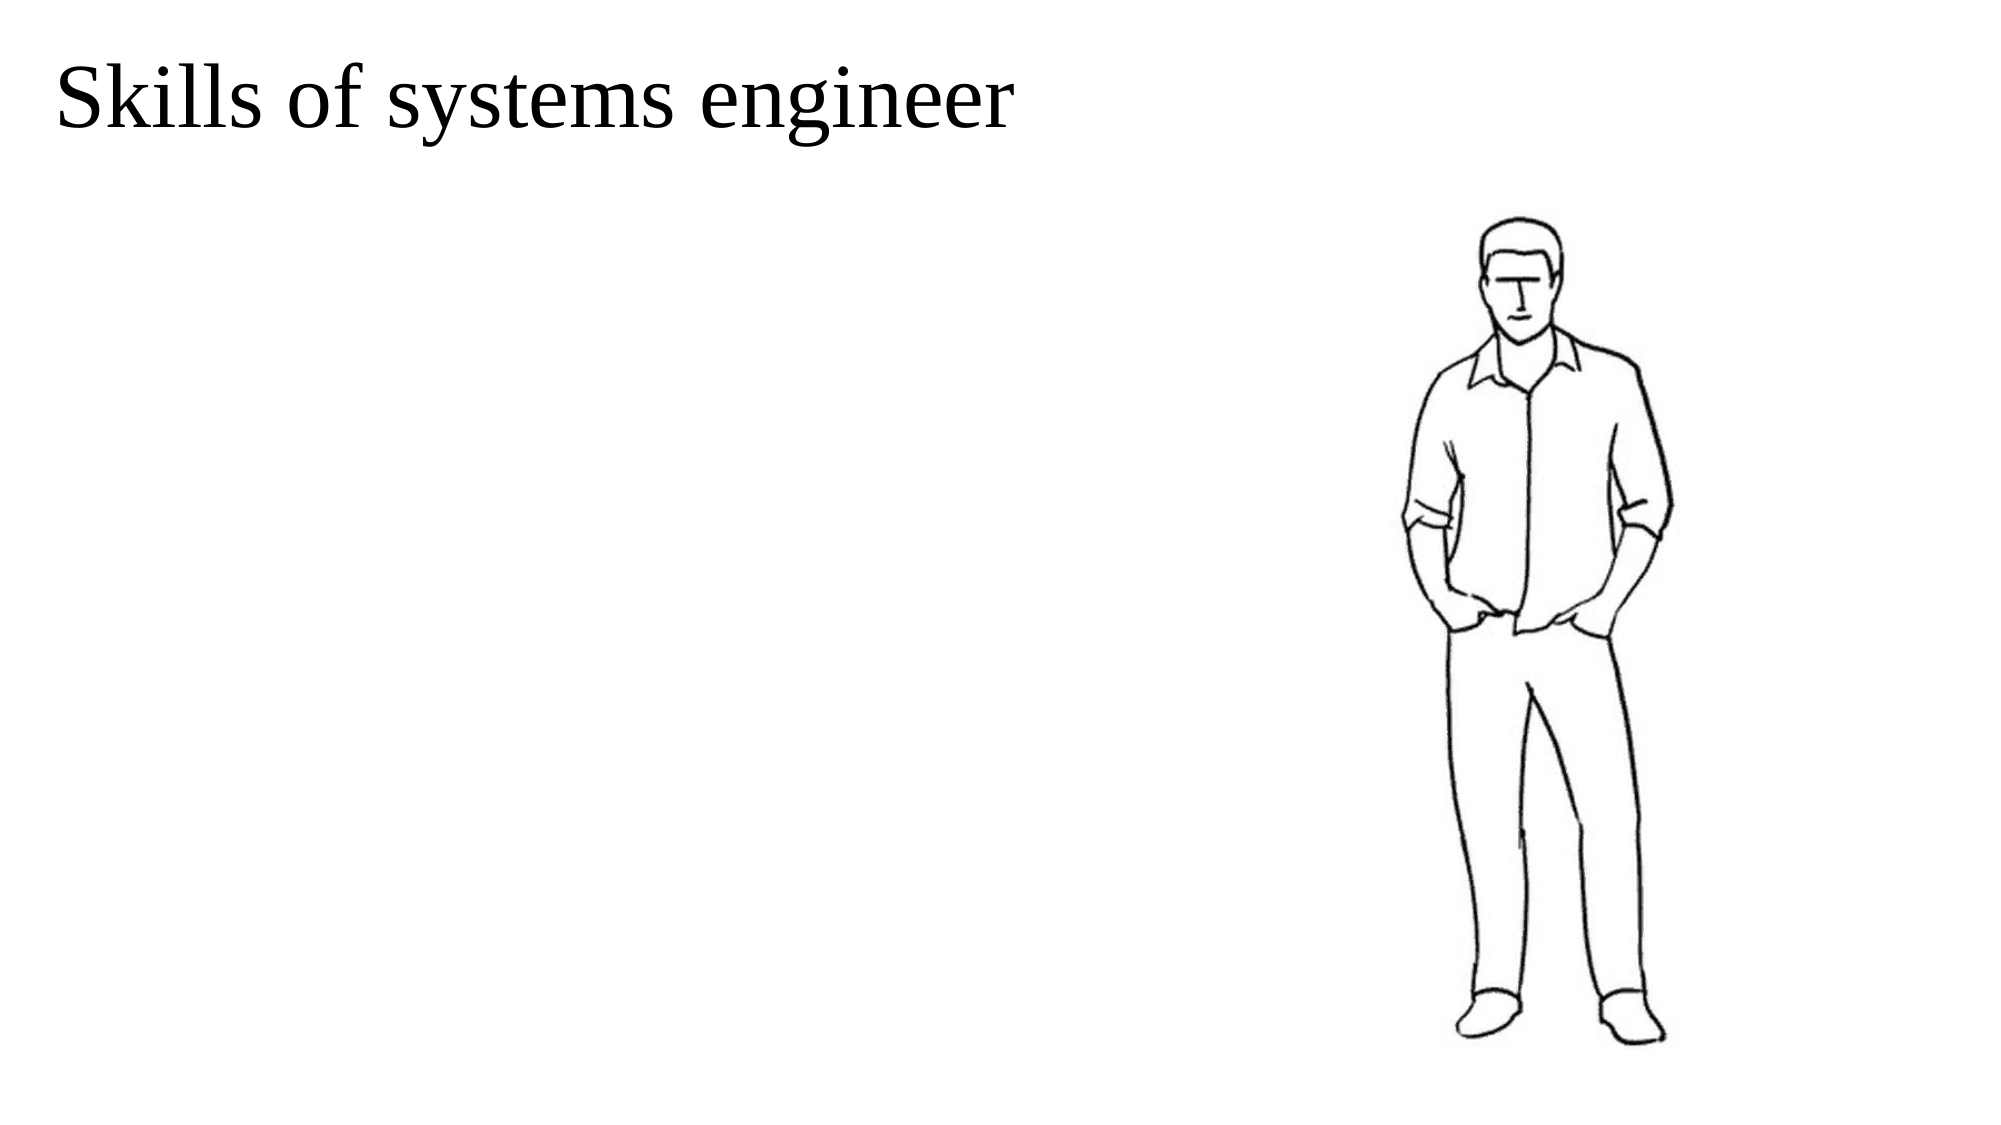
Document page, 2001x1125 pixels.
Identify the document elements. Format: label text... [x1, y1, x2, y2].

picture [1337, 206, 1783, 1054]
title Skills of systems engineer [39, 0, 1765, 207]
